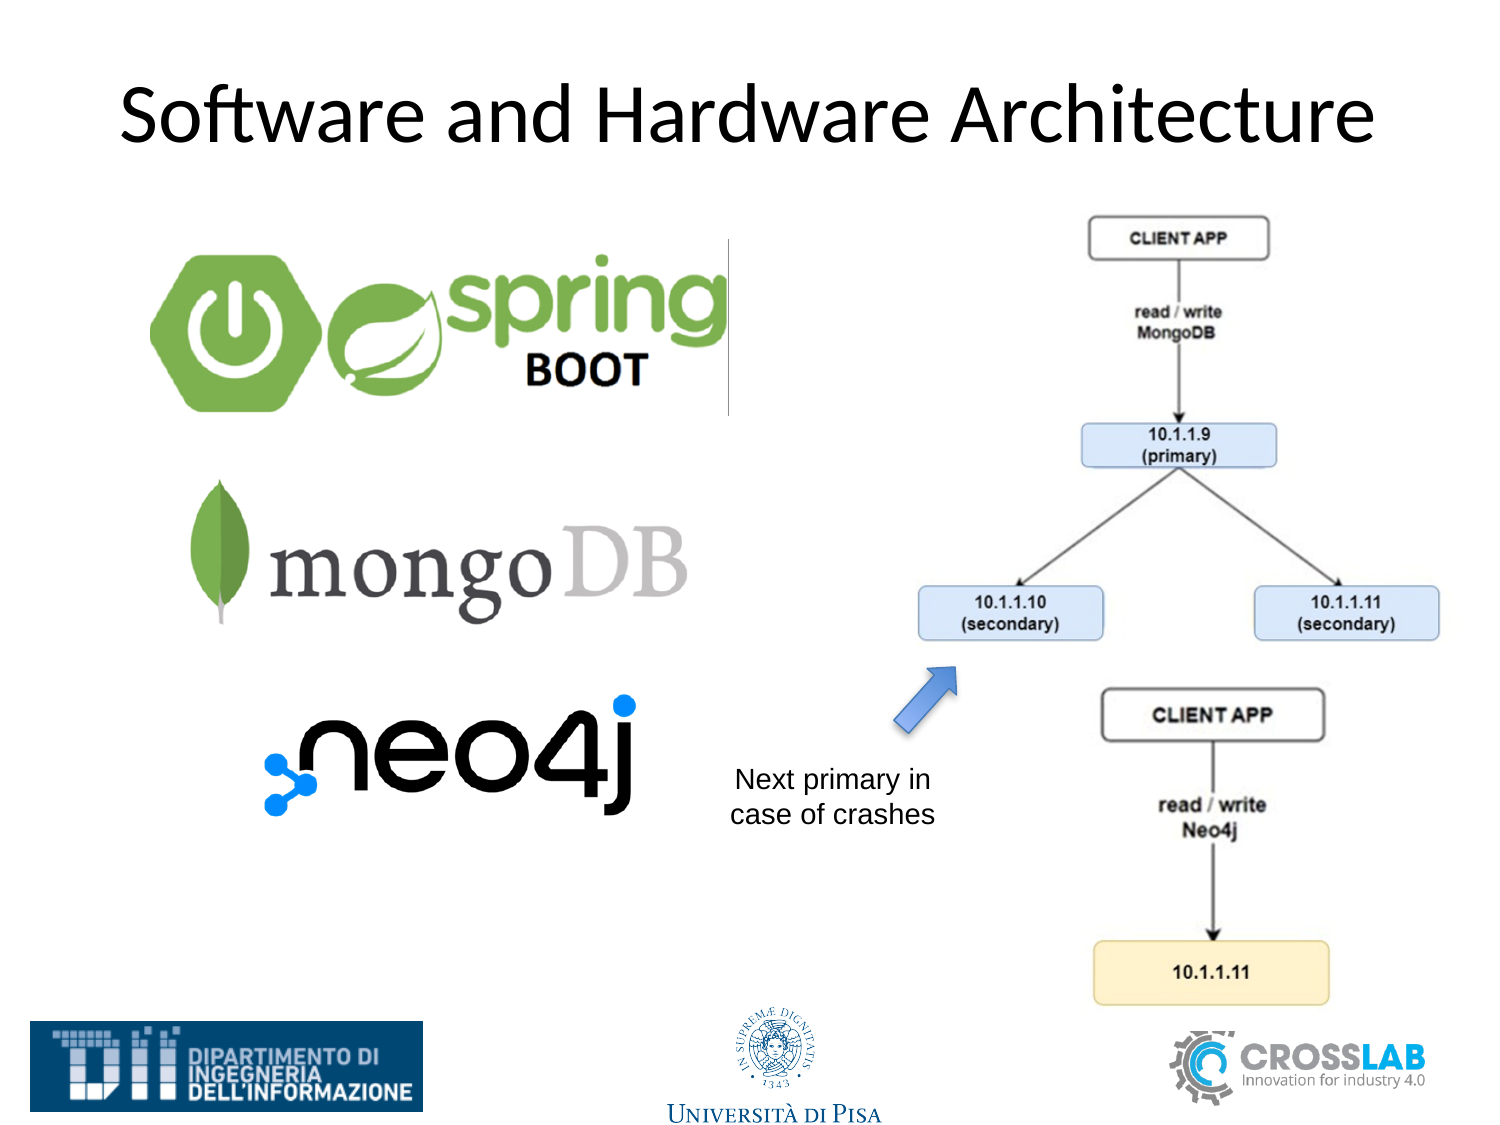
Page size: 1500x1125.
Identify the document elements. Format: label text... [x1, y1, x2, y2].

picture [667, 1007, 882, 1123]
text_box Next primary in case of crashes [697, 752, 969, 838]
picture [139, 239, 740, 827]
picture [902, 163, 1485, 1106]
picture [30, 1021, 423, 1112]
title Software and Hardware Architecture [30, 14, 1468, 203]
text_box [893, 672, 958, 734]
